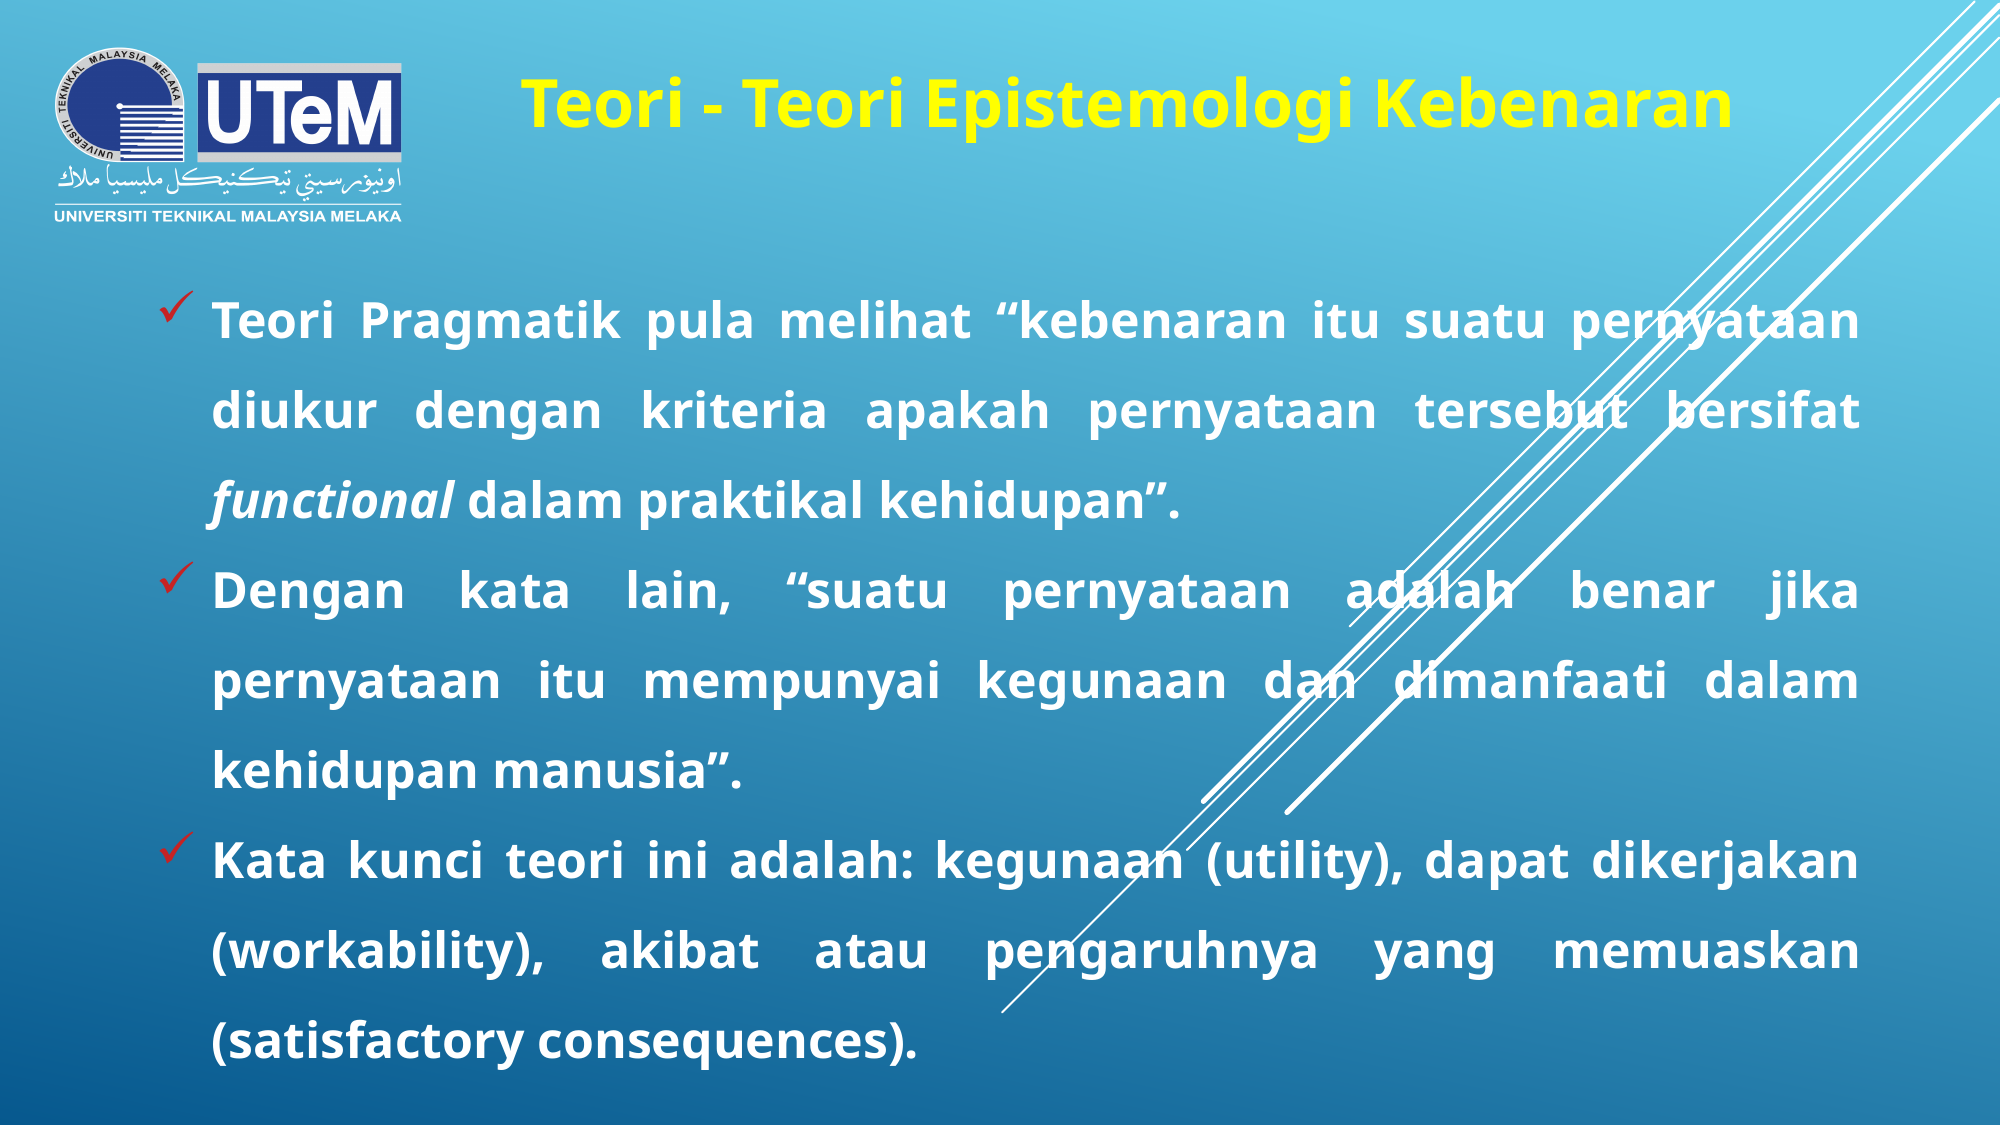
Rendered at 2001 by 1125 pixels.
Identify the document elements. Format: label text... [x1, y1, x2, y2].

text_box Teori Pragmatik pula melihat “kebenaran itu suatu pernyataan diukur dengan kriteria apakah pernyataan tersebut bersifat functional dalam praktikal kehidupan”. Dengan kata lain, “suatu pernyataan adalah benar jika pernyataan itu mempunyai kegunaan dan dimanfaati dalam kehidupan manusia”. Kata kunci teori ini adalah: kegunaan (utility), dapat dikerjakan (workability), akibat atau pengaruhnya yang memuaskan (satisfactory consequences). [140, 250, 1877, 1076]
picture [37, 33, 411, 239]
text_box Teori - Teori Epistemologi Kebenaran [467, 52, 1790, 148]
